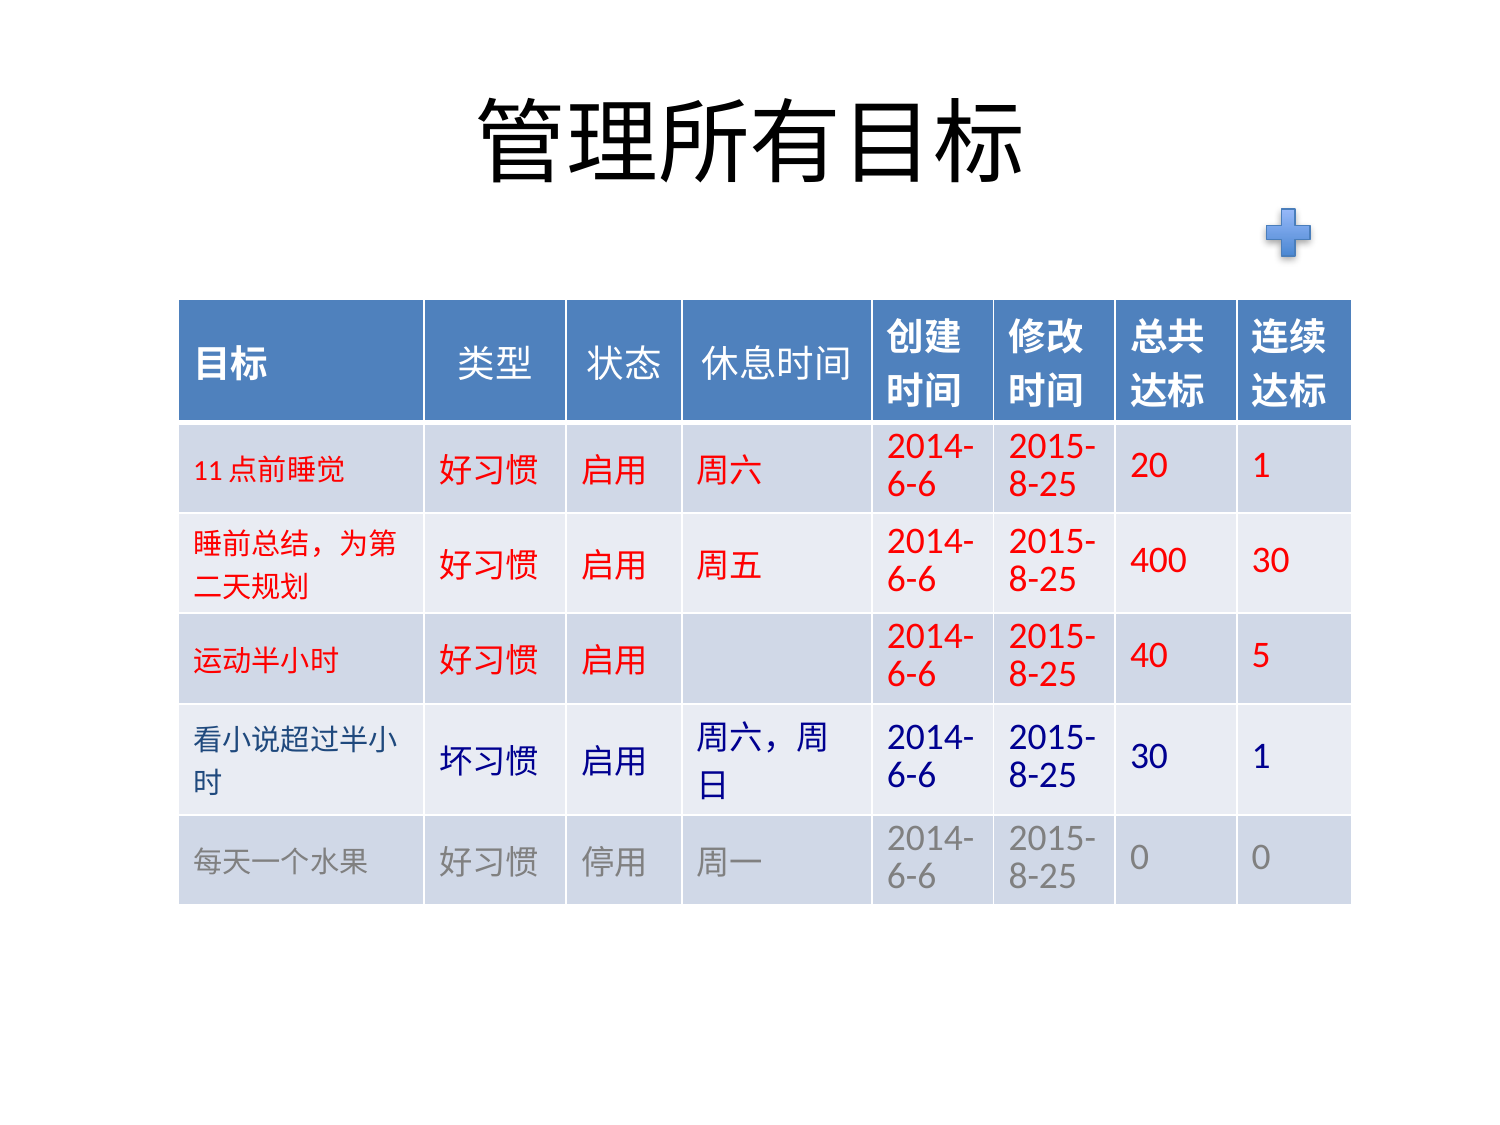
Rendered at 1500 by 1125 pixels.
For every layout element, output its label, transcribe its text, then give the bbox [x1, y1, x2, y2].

table_cell 2015-8-25 [994, 614, 1114, 703]
table_cell 0 [1238, 816, 1351, 904]
table_cell 好习惯 [425, 514, 565, 612]
table_cell 5 [1238, 614, 1351, 703]
table_cell 20 [1116, 425, 1236, 512]
table_cell 2014-6-6 [873, 705, 993, 814]
table_cell 睡前总结，为第二天规划 [179, 514, 423, 612]
table_cell 看小说超过半小时 [179, 705, 423, 814]
table_cell 启用 [567, 705, 681, 814]
table_cell 2015-8-25 [994, 514, 1114, 612]
table_cell 40 [1116, 614, 1236, 703]
table_header 状态 [567, 300, 681, 420]
table_cell [683, 614, 871, 703]
table_header 目标 [179, 300, 423, 420]
table_cell 周六，周日 [683, 705, 871, 814]
table_cell 1 [1238, 705, 1351, 814]
text_box [1266, 208, 1311, 257]
table_cell 2015-8-25 [994, 425, 1114, 512]
table_cell 0 [1116, 816, 1236, 904]
table_cell 30 [1116, 705, 1236, 814]
table_cell 2015-8-25 [994, 705, 1114, 814]
table_cell 11点前睡觉 [179, 425, 423, 512]
table_cell 每天一个水果 [179, 816, 423, 904]
table_cell 启用 [567, 514, 681, 612]
table_cell 周六 [683, 425, 871, 512]
table_cell 周五 [683, 514, 871, 612]
table_header 连续达标 [1238, 300, 1351, 420]
table_cell 启用 [567, 425, 681, 512]
table_header 总共达标 [1116, 300, 1236, 420]
table_cell 1 [1238, 425, 1351, 512]
table_cell 好习惯 [425, 614, 565, 703]
table_cell 30 [1238, 514, 1351, 612]
table_header 修改时间 [994, 300, 1114, 420]
table_cell 好习惯 [425, 816, 565, 904]
table_cell 启用 [567, 614, 681, 703]
title 管理所有目标 [75, 45, 1425, 233]
table_header 创建时间 [873, 300, 993, 420]
table_cell 2014-6-6 [873, 425, 993, 512]
table_header 休息时间 [683, 300, 871, 420]
table_cell 坏习惯 [425, 705, 565, 814]
table_cell 2014-6-6 [873, 514, 993, 612]
table_cell 400 [1116, 514, 1236, 612]
table_cell 好习惯 [425, 425, 565, 512]
table_cell 2015-8-25 [994, 816, 1114, 904]
table_cell 停用 [567, 816, 681, 904]
table_cell 2014-6-6 [873, 614, 993, 703]
table_cell 周一 [683, 816, 871, 904]
table_header 类型 [425, 300, 565, 420]
table_cell 2014-6-6 [873, 816, 993, 904]
table_cell 运动半小时 [179, 614, 423, 703]
